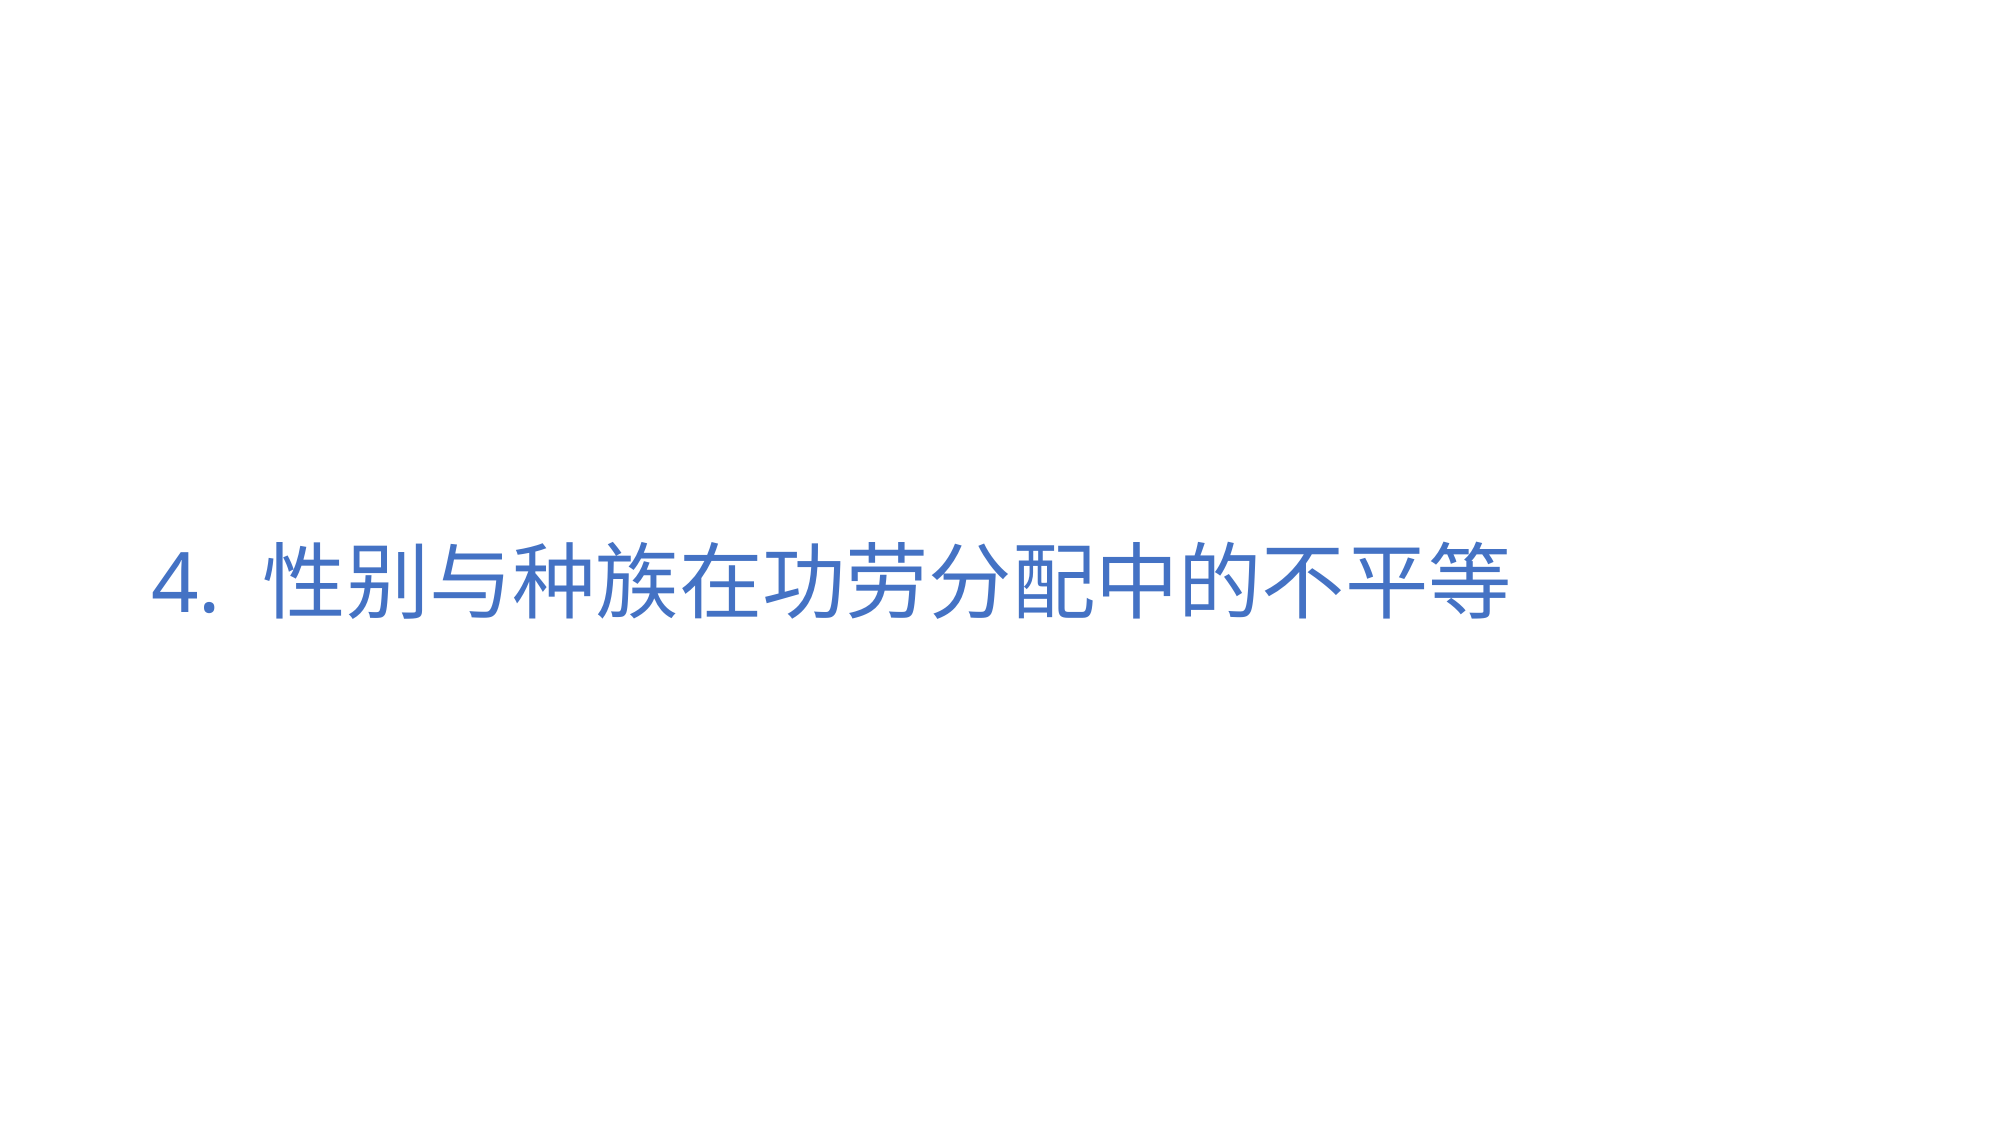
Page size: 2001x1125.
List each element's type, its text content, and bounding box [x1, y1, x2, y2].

title 4. 性别与种族在功劳分配中的不平等 [136, 280, 1862, 639]
